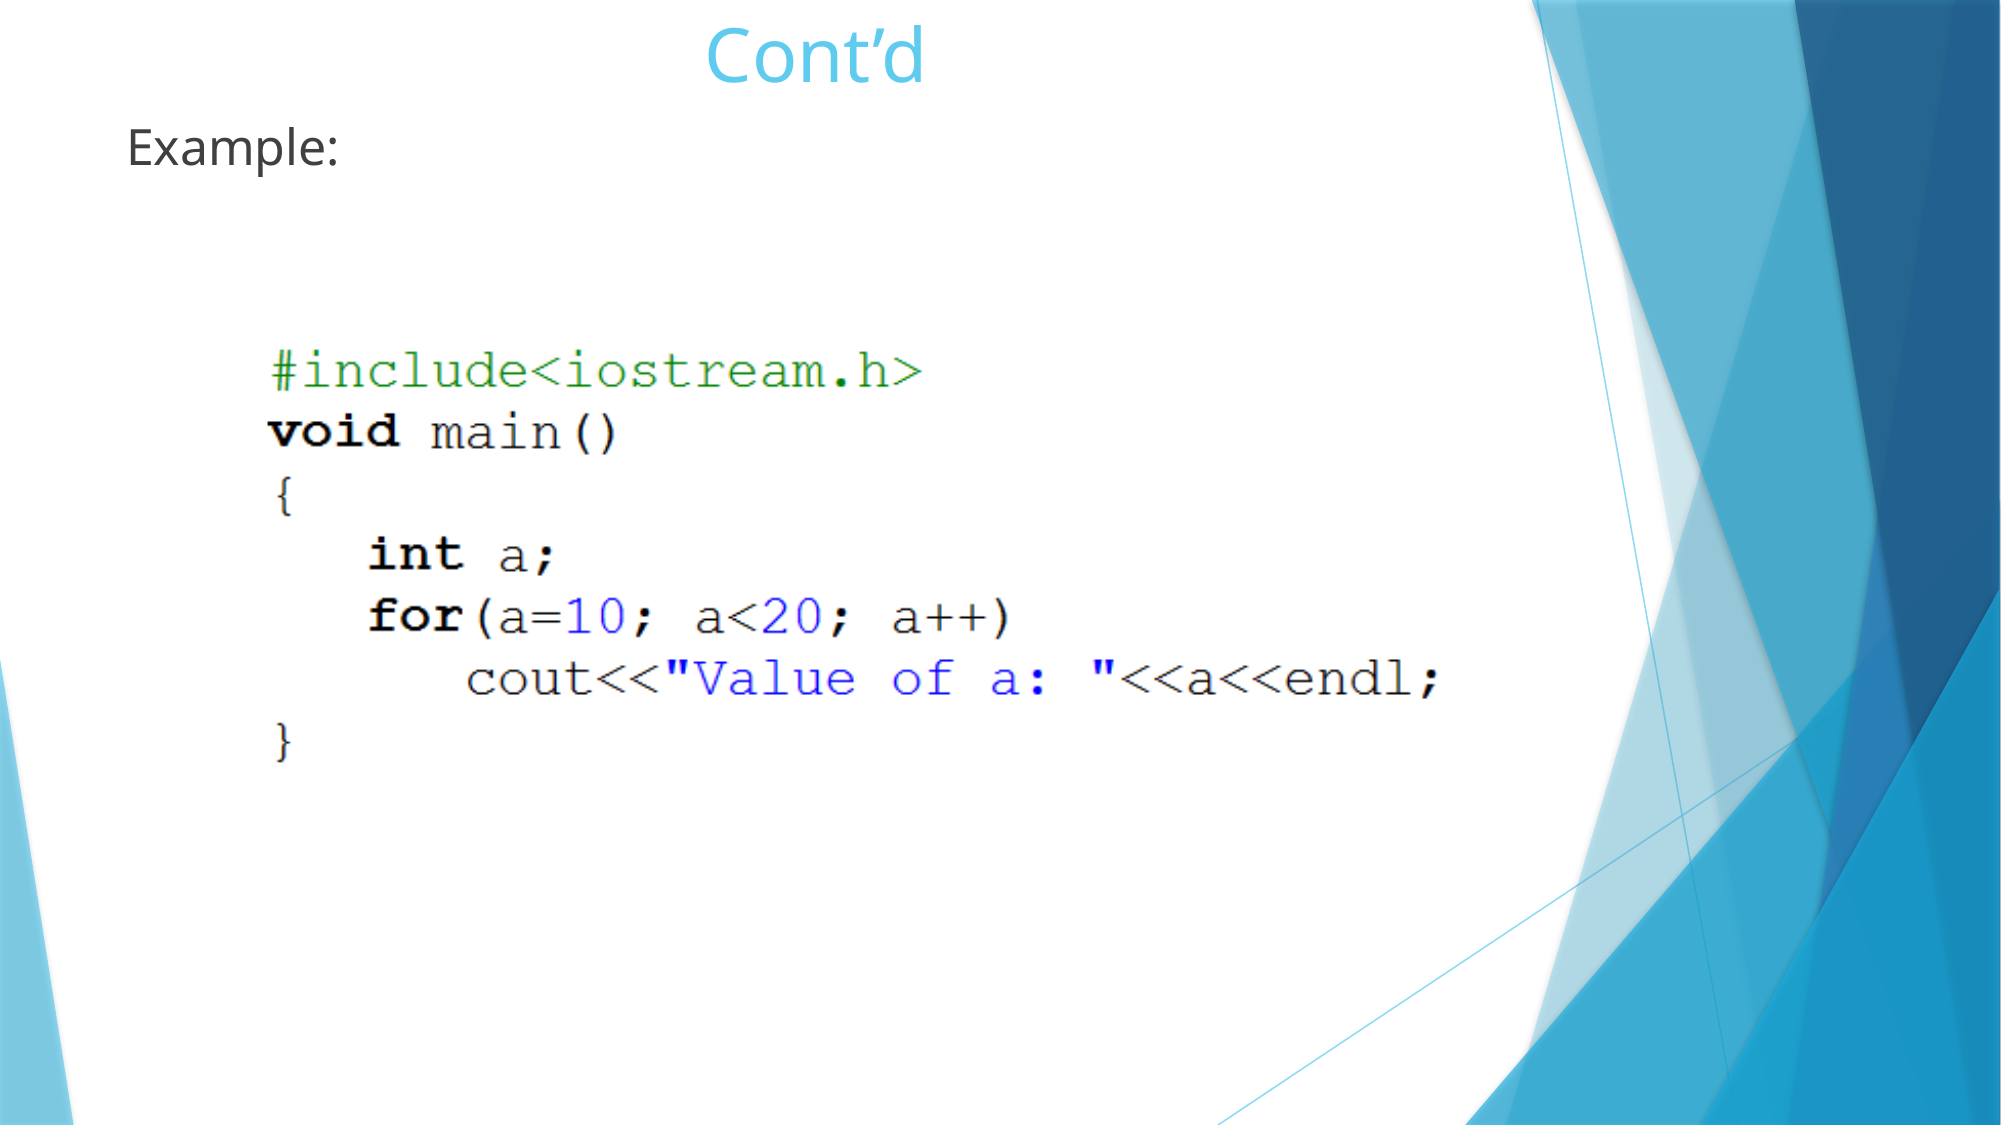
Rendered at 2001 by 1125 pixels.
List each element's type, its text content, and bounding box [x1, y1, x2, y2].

picture [261, 339, 1453, 777]
title Cont’d [111, 0, 1522, 107]
list Example: [111, 107, 1522, 1125]
